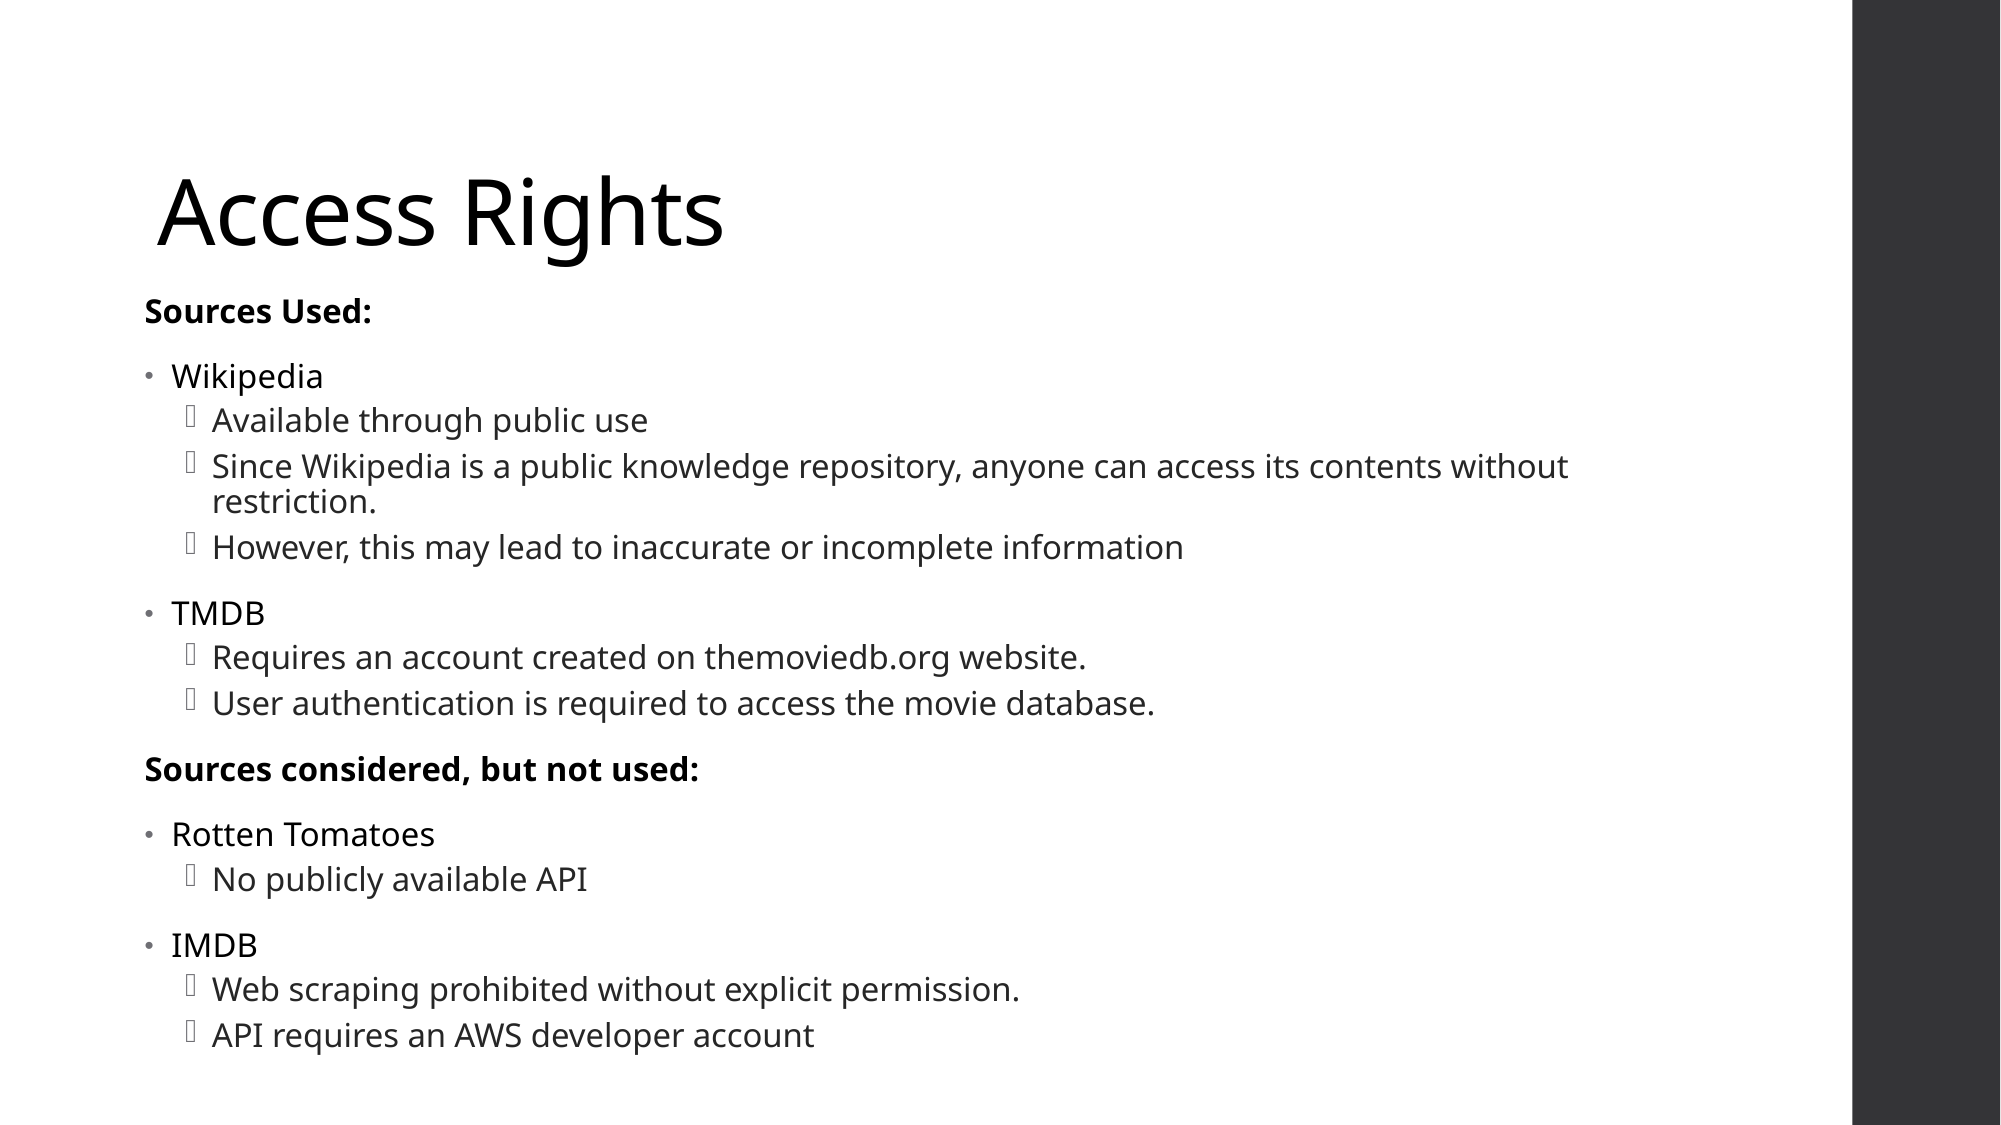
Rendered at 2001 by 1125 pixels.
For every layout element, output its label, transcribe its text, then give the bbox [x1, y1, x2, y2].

list Sources Used: Wikipedia Available through public use Since Wikipedia is a public knowledge repository, anyone can access its contents without restriction. However, this may lead to inaccurate or incomplete information TMDB Requires an account created on themoviedb.org website. User authentication is required to access the movie database. Sources considered, but not used: Rotten Tomatoes No publicly available API IMDB Web scraping prohibited without explicit permission. API requires an AWS developer account [129, 285, 1617, 1070]
title Access Rights [142, 55, 1733, 273]
